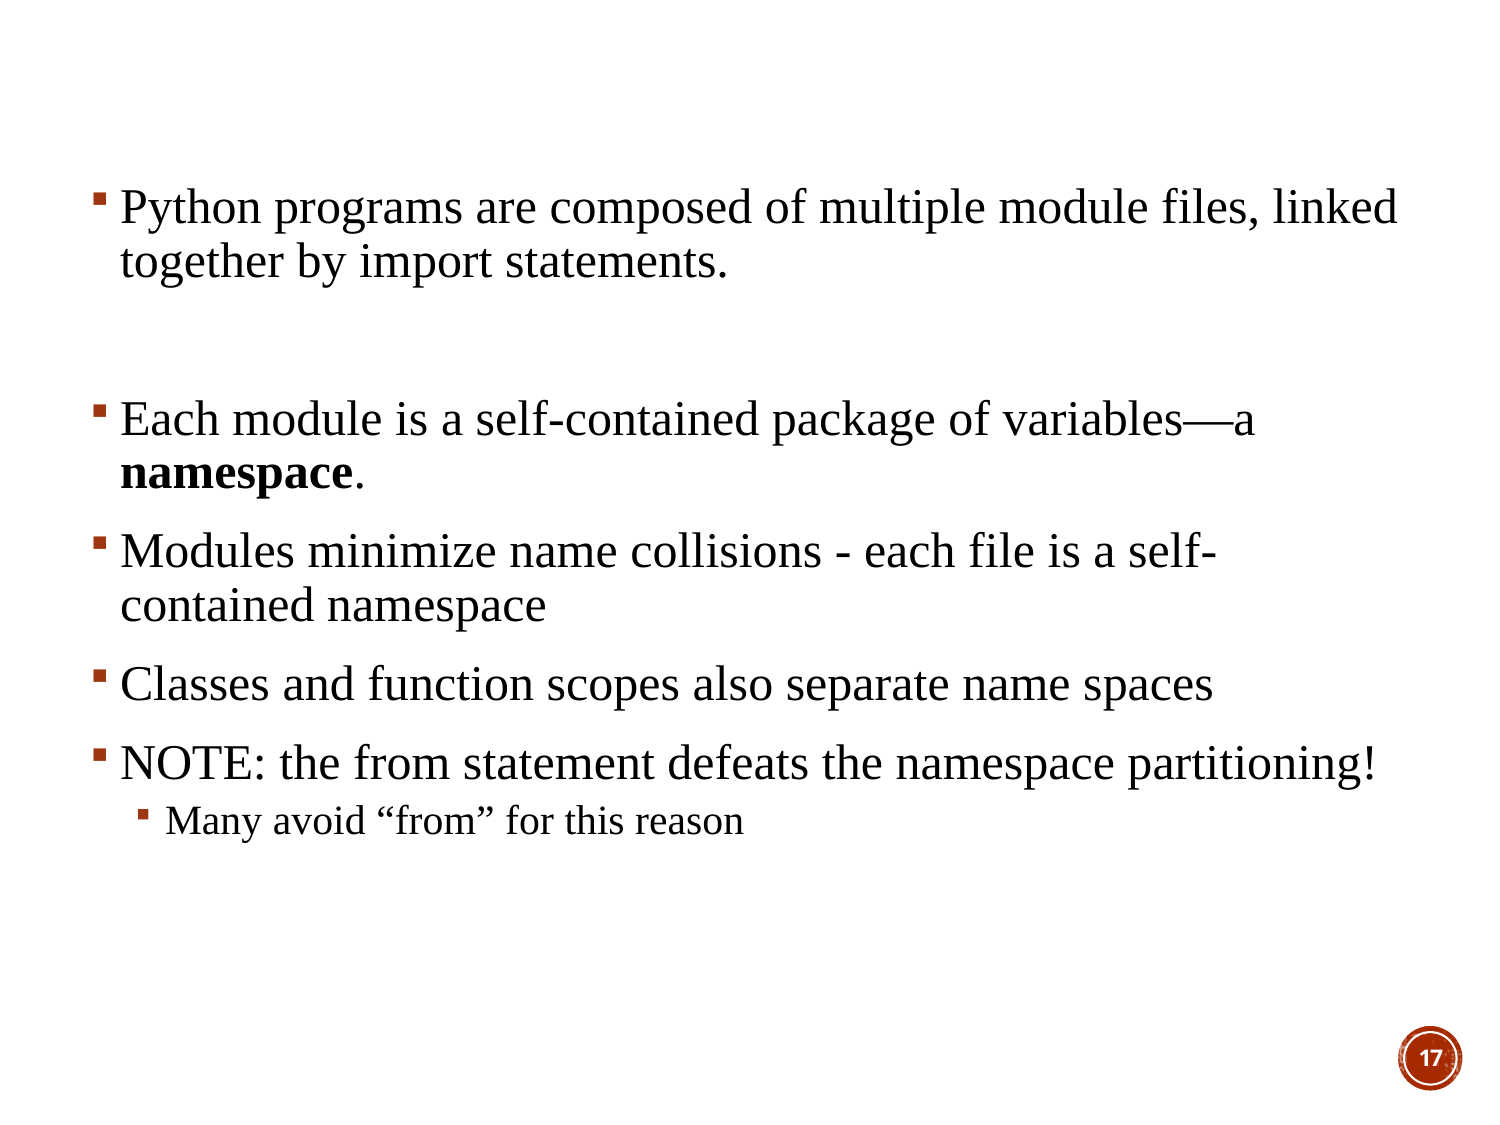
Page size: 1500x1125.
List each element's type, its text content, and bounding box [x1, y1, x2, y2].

slide_number 17 [1391, 1028, 1471, 1089]
list Python programs are composed of multiple module files, linked together by import statements. Each module is a self-contained package of variables—a namespace. Modules minimize name collisions - each file is a self-contained namespace Classes and function scopes also separate name spaces NOTE: the from statement defeats the namespace partitioning! Many avoid “from” for this reason [75, 87, 1425, 1050]
